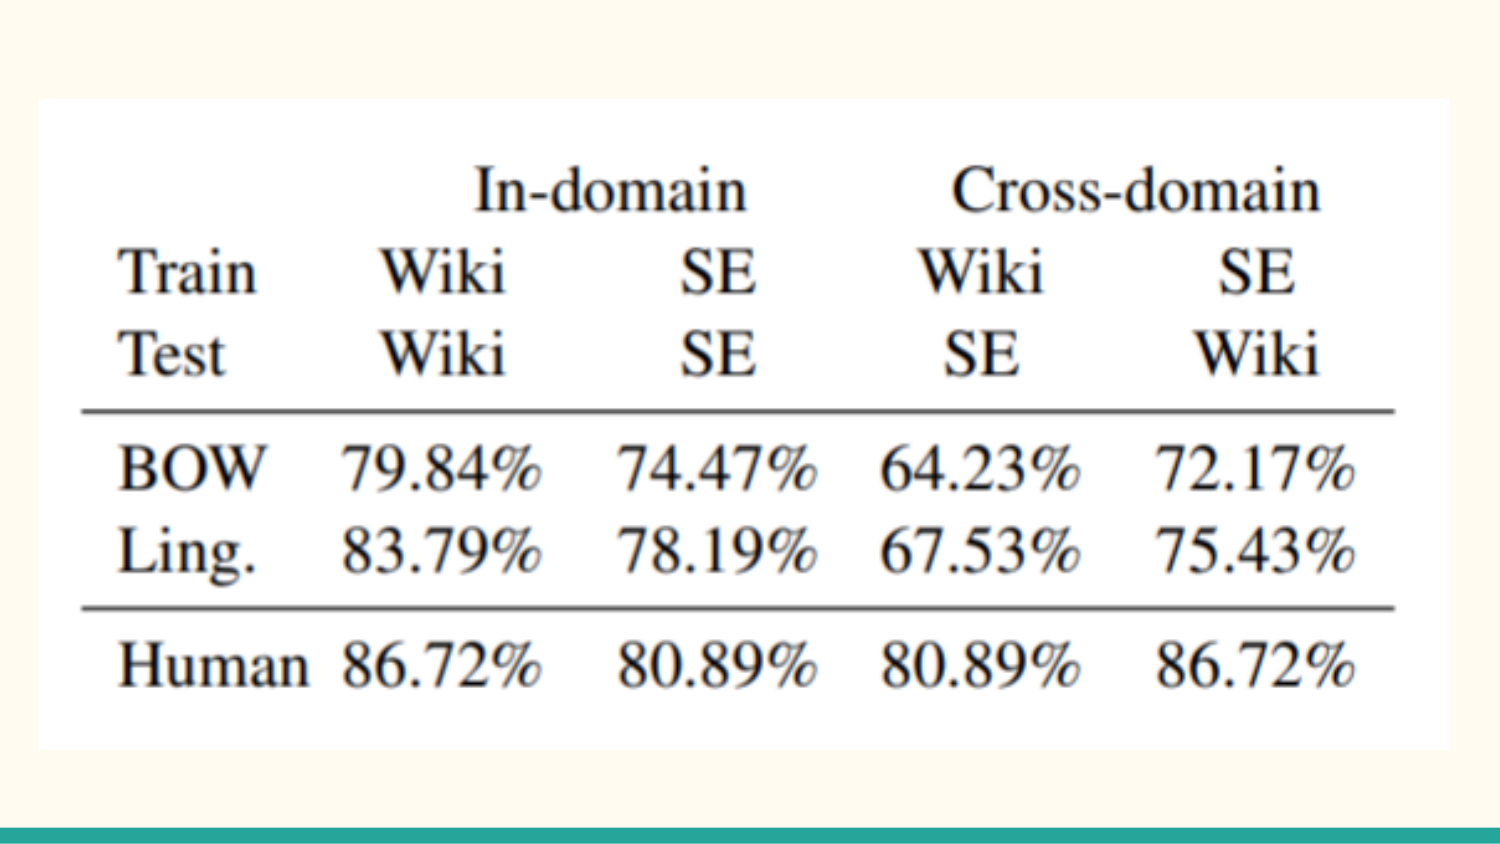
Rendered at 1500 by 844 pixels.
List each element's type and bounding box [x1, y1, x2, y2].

picture [39, 99, 1450, 750]
